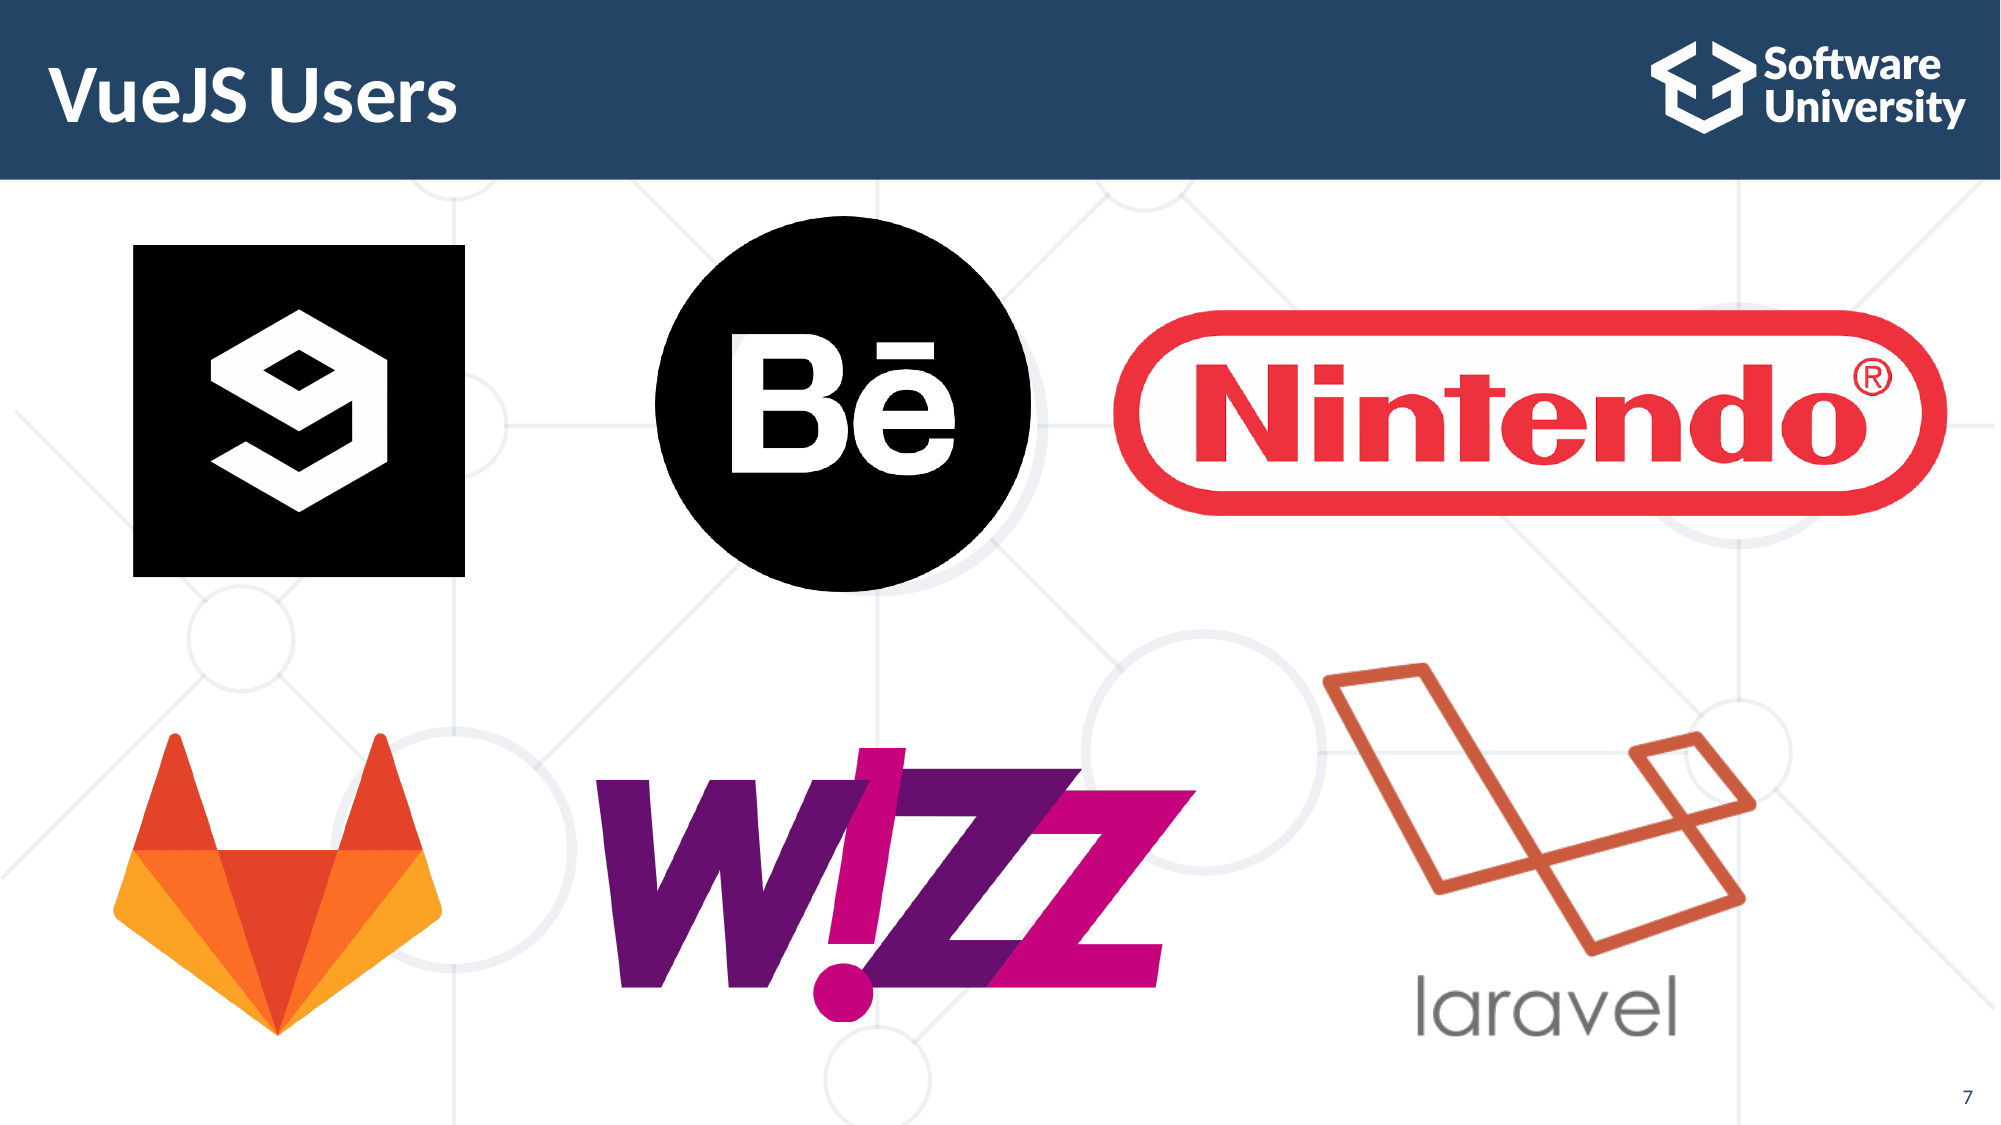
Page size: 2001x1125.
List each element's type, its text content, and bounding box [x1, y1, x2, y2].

picture [1092, 161, 1968, 622]
picture [117, 229, 481, 592]
picture [655, 216, 1031, 592]
picture [596, 641, 2000, 1075]
title VueJS Users [31, 16, 1625, 162]
slide_number 7 [1927, 1084, 1989, 1117]
picture [1651, 41, 1966, 134]
picture [0, 613, 562, 1125]
